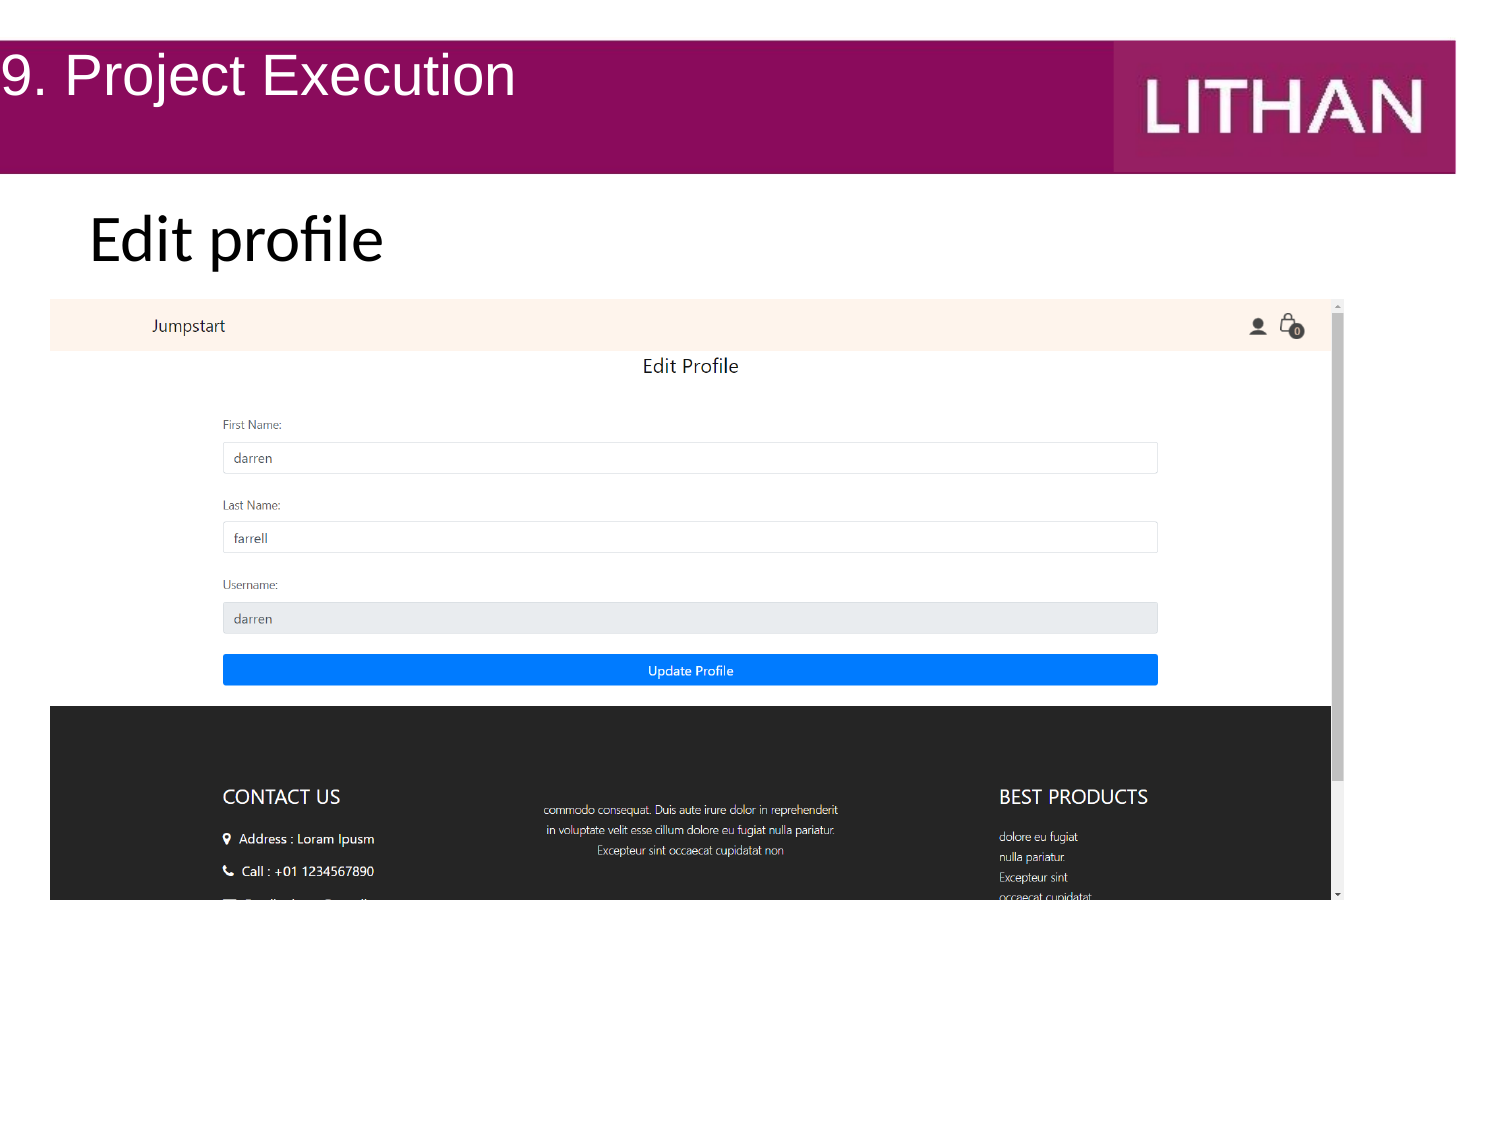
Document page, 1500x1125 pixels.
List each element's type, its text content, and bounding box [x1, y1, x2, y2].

picture [49, 299, 1344, 901]
title 9. Project Execution [0, 37, 1482, 109]
picture [0, 109, 1457, 178]
text_box Edit profile [74, 187, 400, 283]
